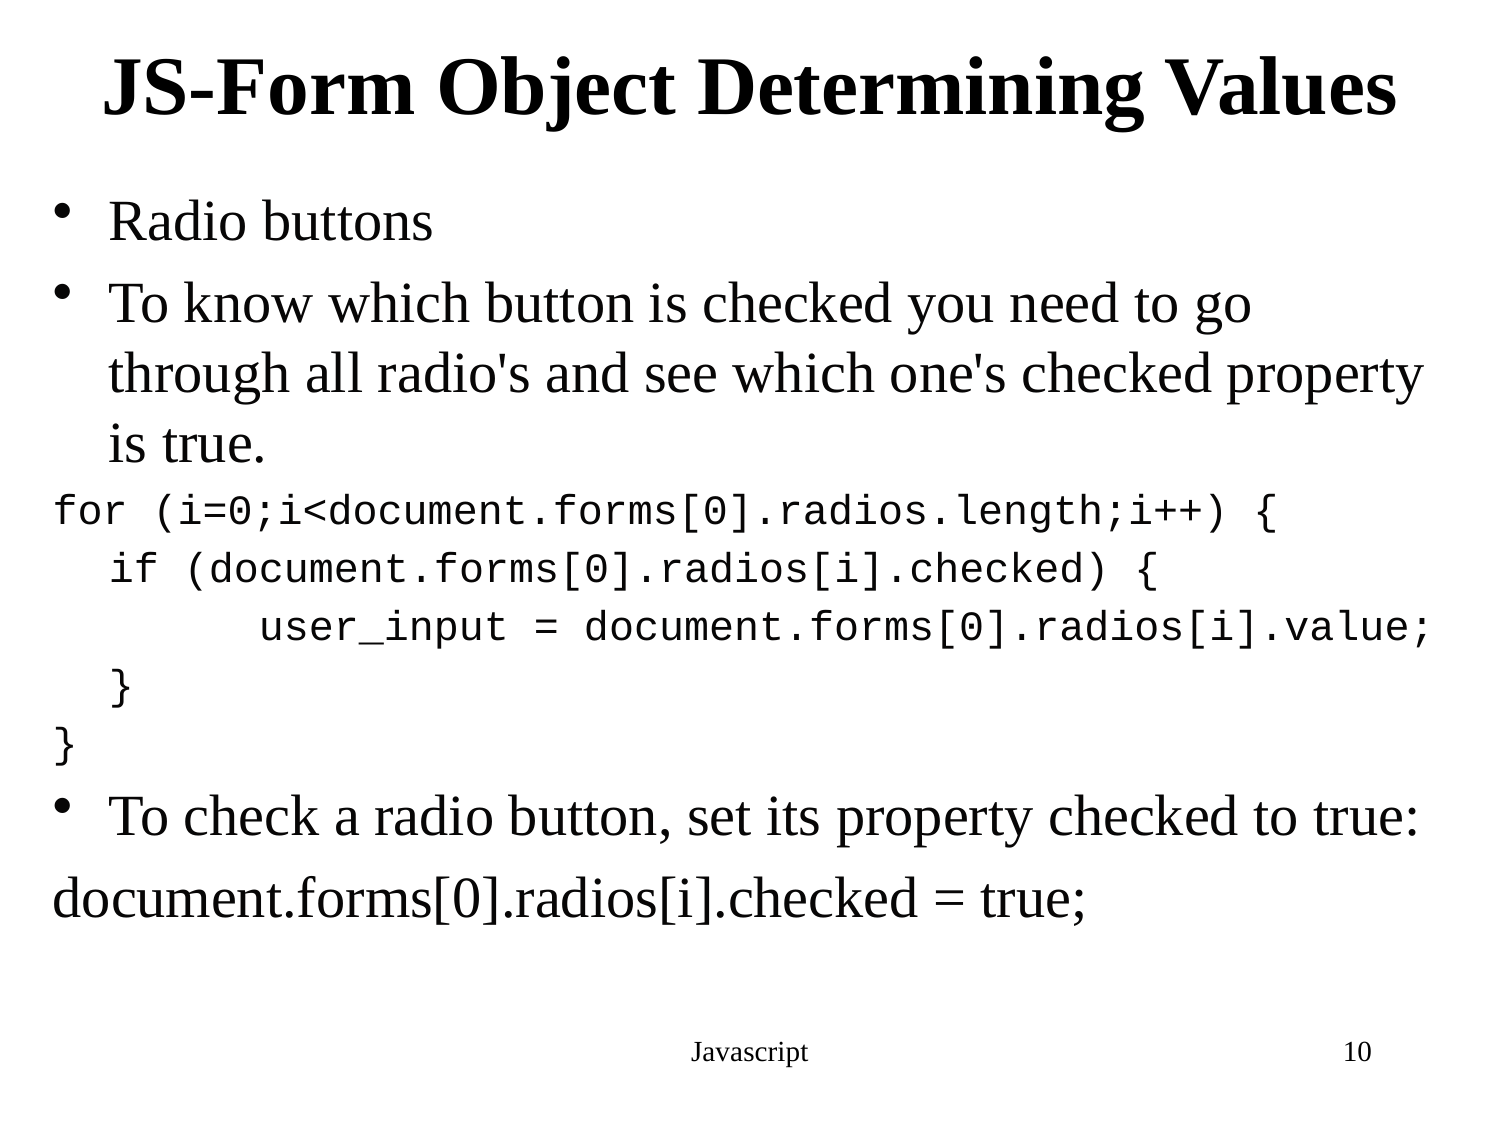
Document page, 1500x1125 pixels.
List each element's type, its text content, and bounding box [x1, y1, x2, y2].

slide_number 10 [1074, 1038, 1388, 1101]
title JS-Form Object Determining Values [0, 0, 1500, 176]
footer Javascript [512, 1038, 988, 1101]
list Radio buttons To know which button is checked you need to go through all radio's and see which one's checked property is true. for (i=0;i<document.forms[0].radios.length;i++) { if (document.forms[0].radios[i].checked) { user_input = document.forms[0].radios[i].value; } } To check a radio button, set its property checked to true: document.forms[0].radios[i].checked = true; [37, 174, 1463, 1038]
